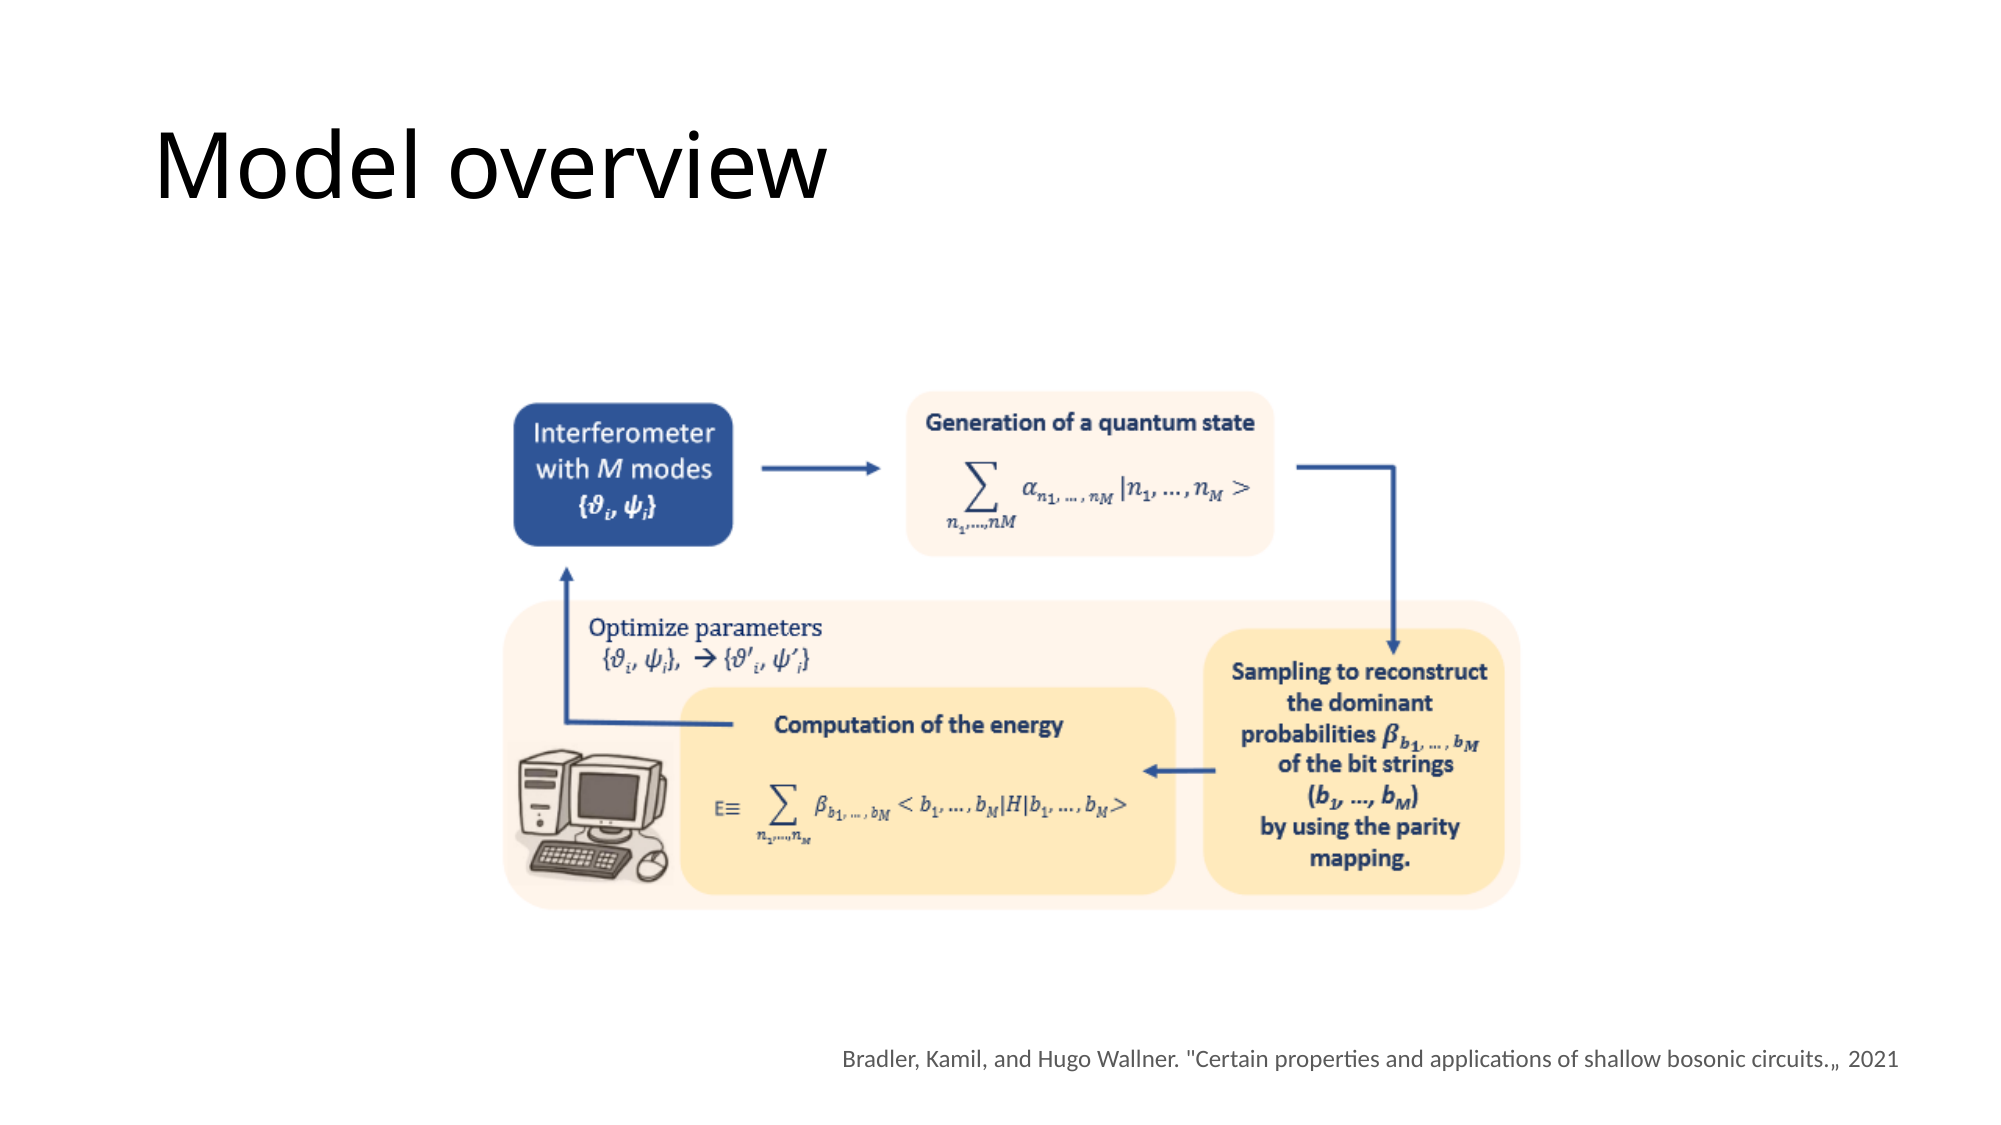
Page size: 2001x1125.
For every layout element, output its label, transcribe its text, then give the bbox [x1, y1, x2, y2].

text_box Bradler, Kamil, and Hugo Wallner. "Certain properties and applications of shallow bosonic circuits.„ 2021 [827, 1035, 2000, 1081]
title Model overview [137, 59, 1863, 278]
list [456, 373, 1544, 940]
